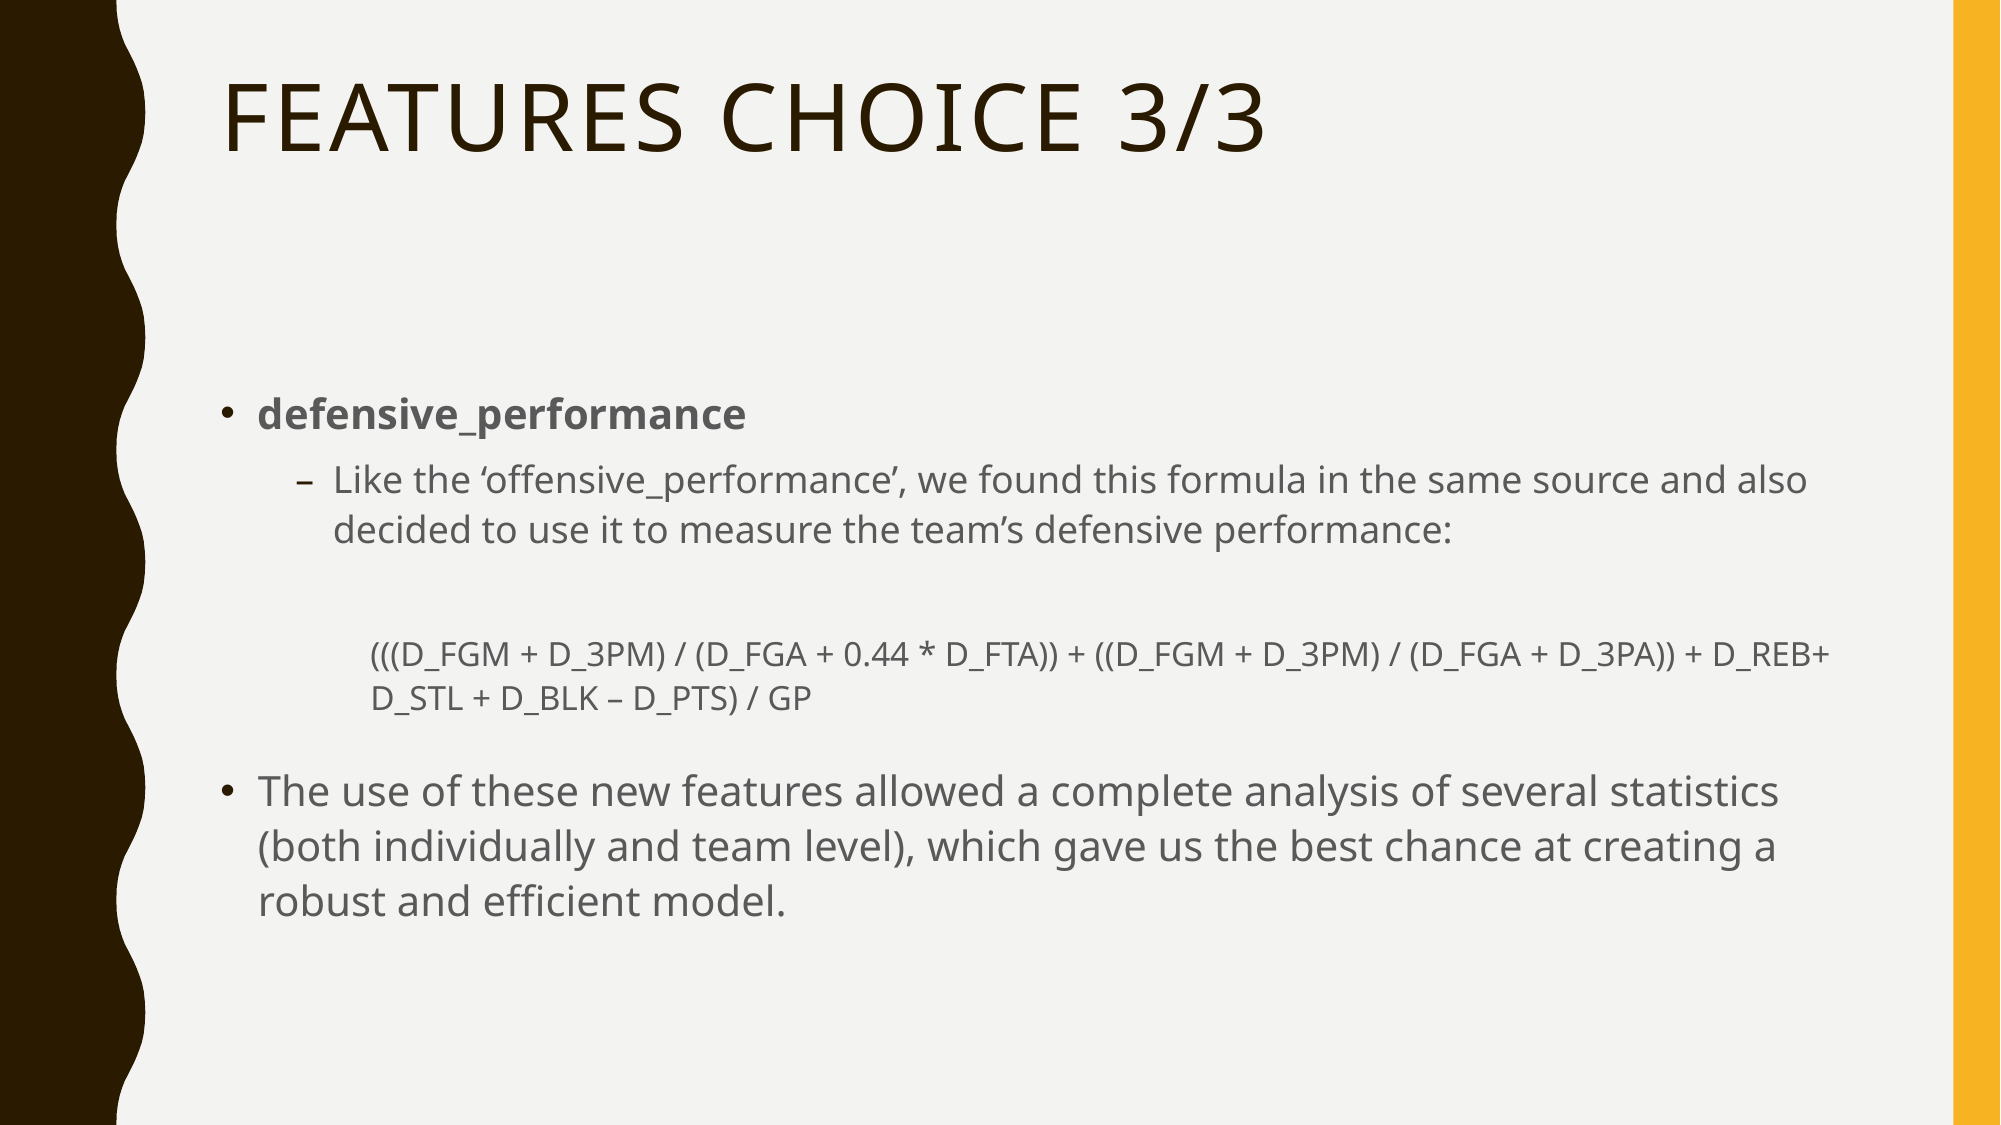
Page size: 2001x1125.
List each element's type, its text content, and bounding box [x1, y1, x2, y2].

text_box defensive_performance Like the ‘offensive_performance’, we found this formula in the same source and also decided to use it to measure the team’s defensive performance: (((D_FGM + D_3PM) / (D_FGA + 0.44 * D_FTA)) + ((D_FGM + D_3PM) / (D_FGA + D_3PA)) + D_REB+ D_STL + D_BLK – D_PTS) / GP [205, 374, 1875, 752]
text_box The use of these new features allowed a complete analysis of several statistics (both individually and team level), which gave us the best chance at creating a robust and efficient model. [205, 752, 1875, 1125]
title Features choice 3/3 [205, 62, 1875, 308]
